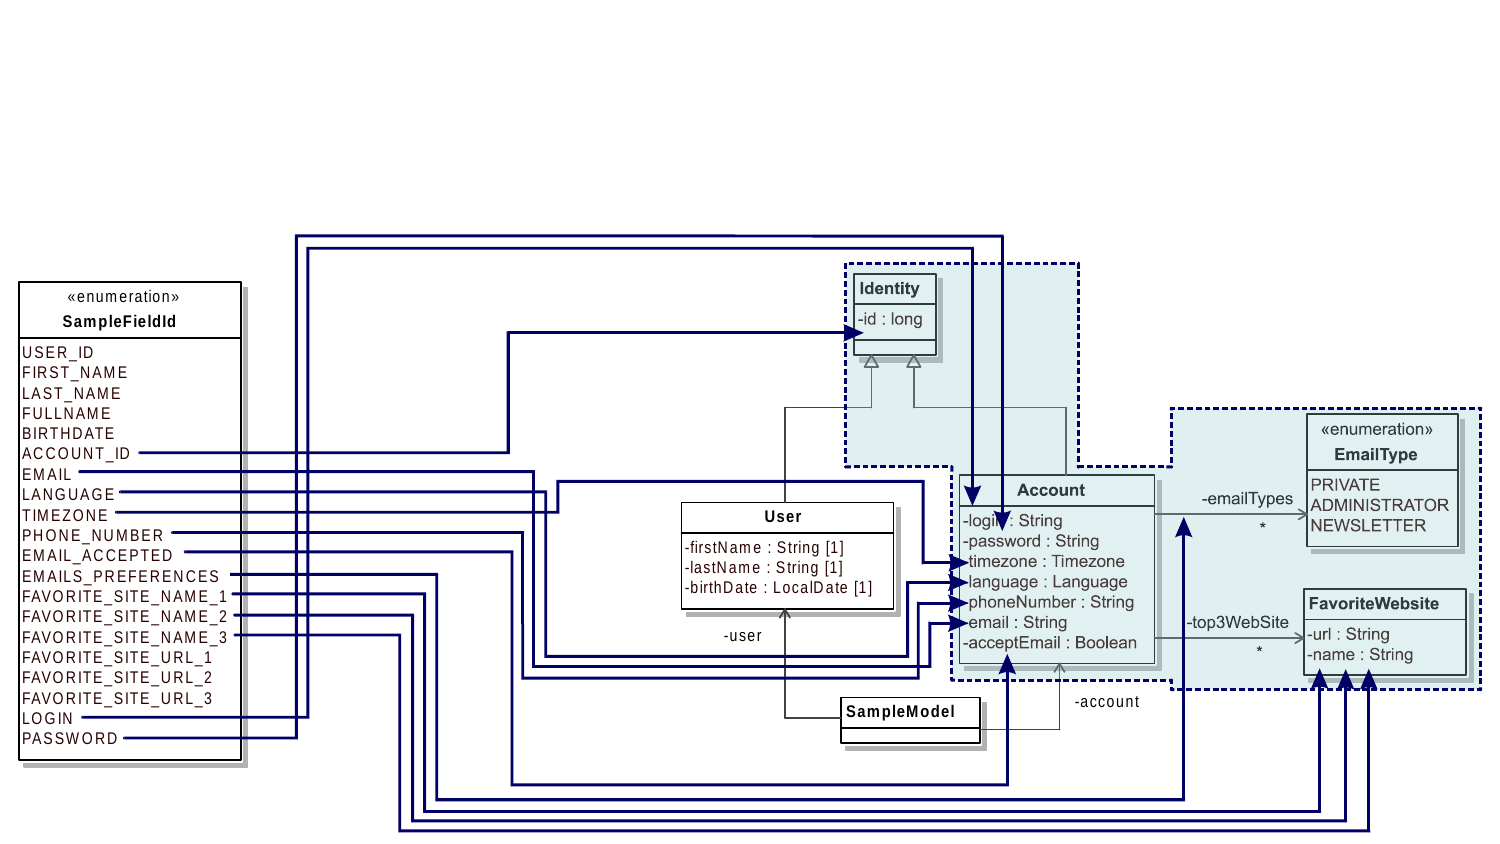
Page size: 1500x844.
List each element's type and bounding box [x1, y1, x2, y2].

picture [17, 234, 1483, 833]
